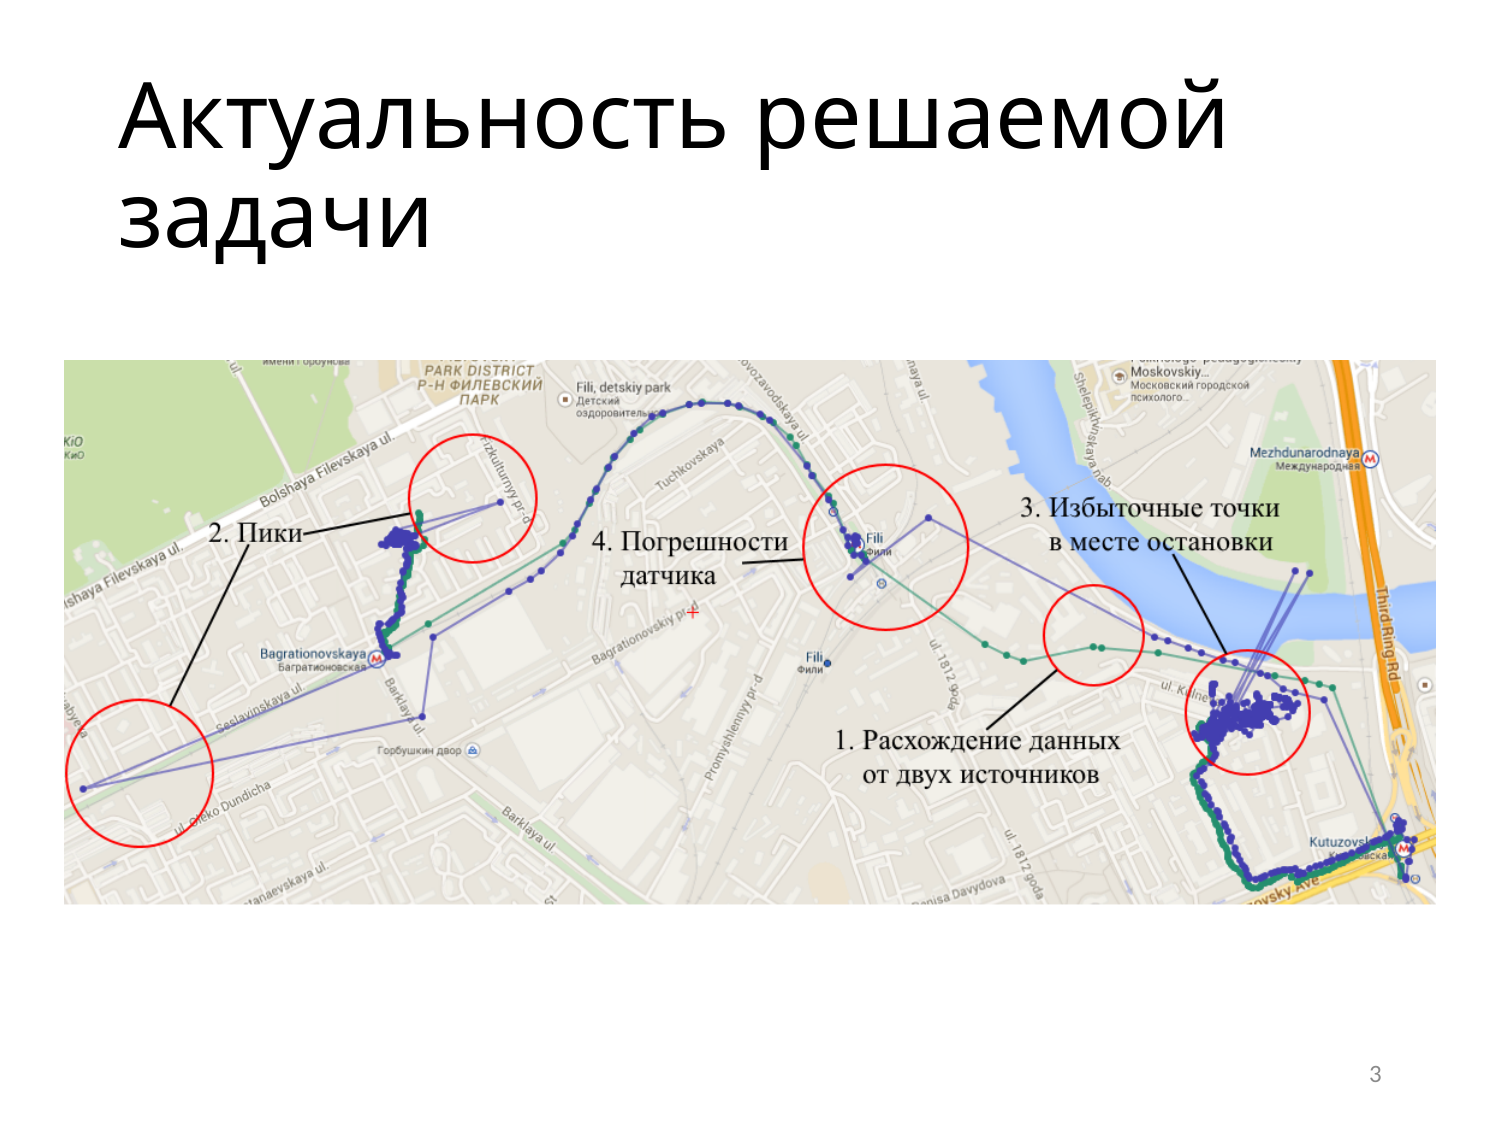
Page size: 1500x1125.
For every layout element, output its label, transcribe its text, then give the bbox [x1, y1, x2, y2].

title Актуальность решаемой задачи [103, 59, 1397, 278]
slide_number 3 [1059, 1042, 1397, 1103]
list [63, 360, 1436, 906]
